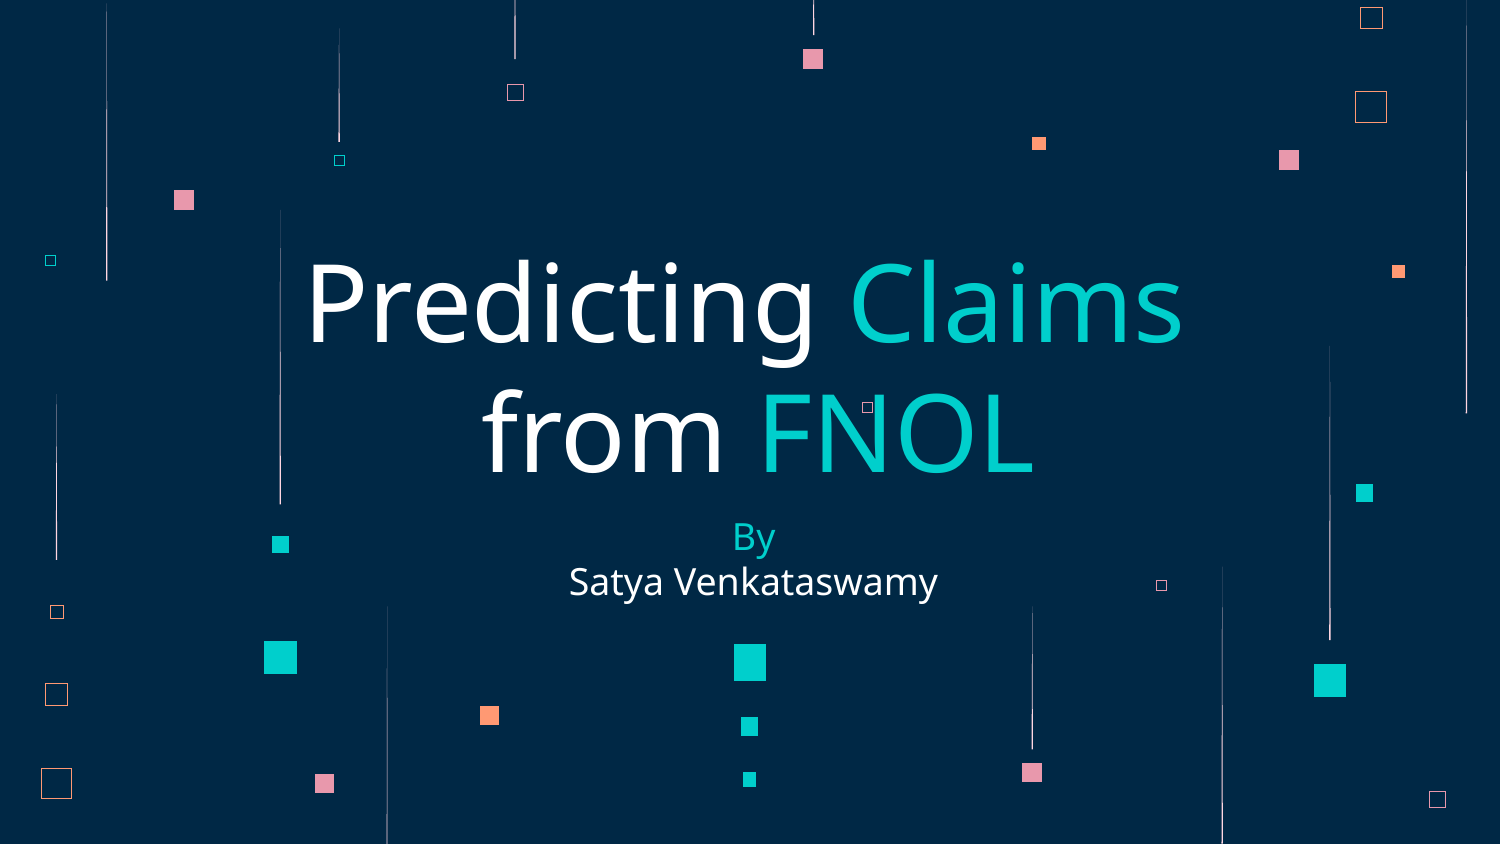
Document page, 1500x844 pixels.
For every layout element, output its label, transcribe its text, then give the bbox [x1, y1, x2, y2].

title Predicting Claims from FNOL [301, 242, 1253, 510]
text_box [733, 644, 767, 787]
text_box [479, 705, 500, 726]
text_box [314, 773, 335, 794]
text_box [1032, 137, 1046, 151]
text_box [263, 209, 297, 675]
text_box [1022, 606, 1043, 783]
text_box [1313, 345, 1347, 698]
subtitle By Satya Venkataswamy [483, 510, 1024, 628]
